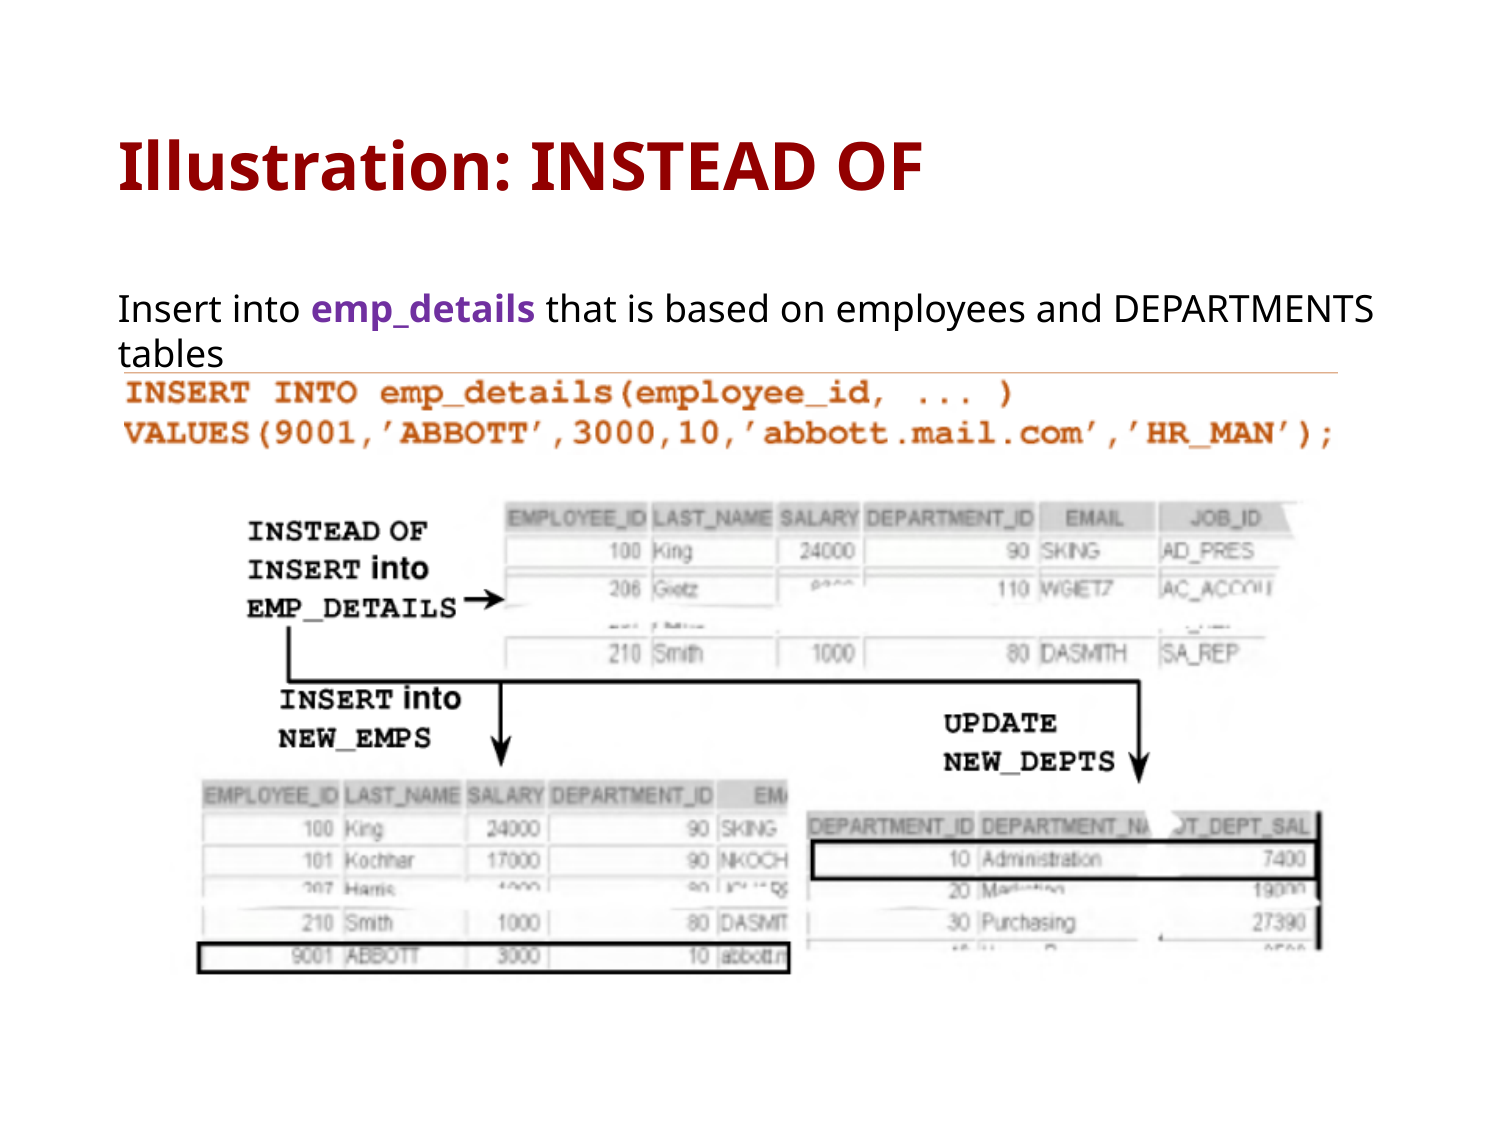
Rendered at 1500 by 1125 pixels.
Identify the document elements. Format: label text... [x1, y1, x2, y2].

title Illustration: INSTEAD OF [103, 59, 1397, 277]
picture [165, 494, 1335, 984]
picture [124, 372, 1338, 455]
text_box Insert into emp_details that is based on employees and DEPARTMENTS tables [103, 277, 1397, 382]
